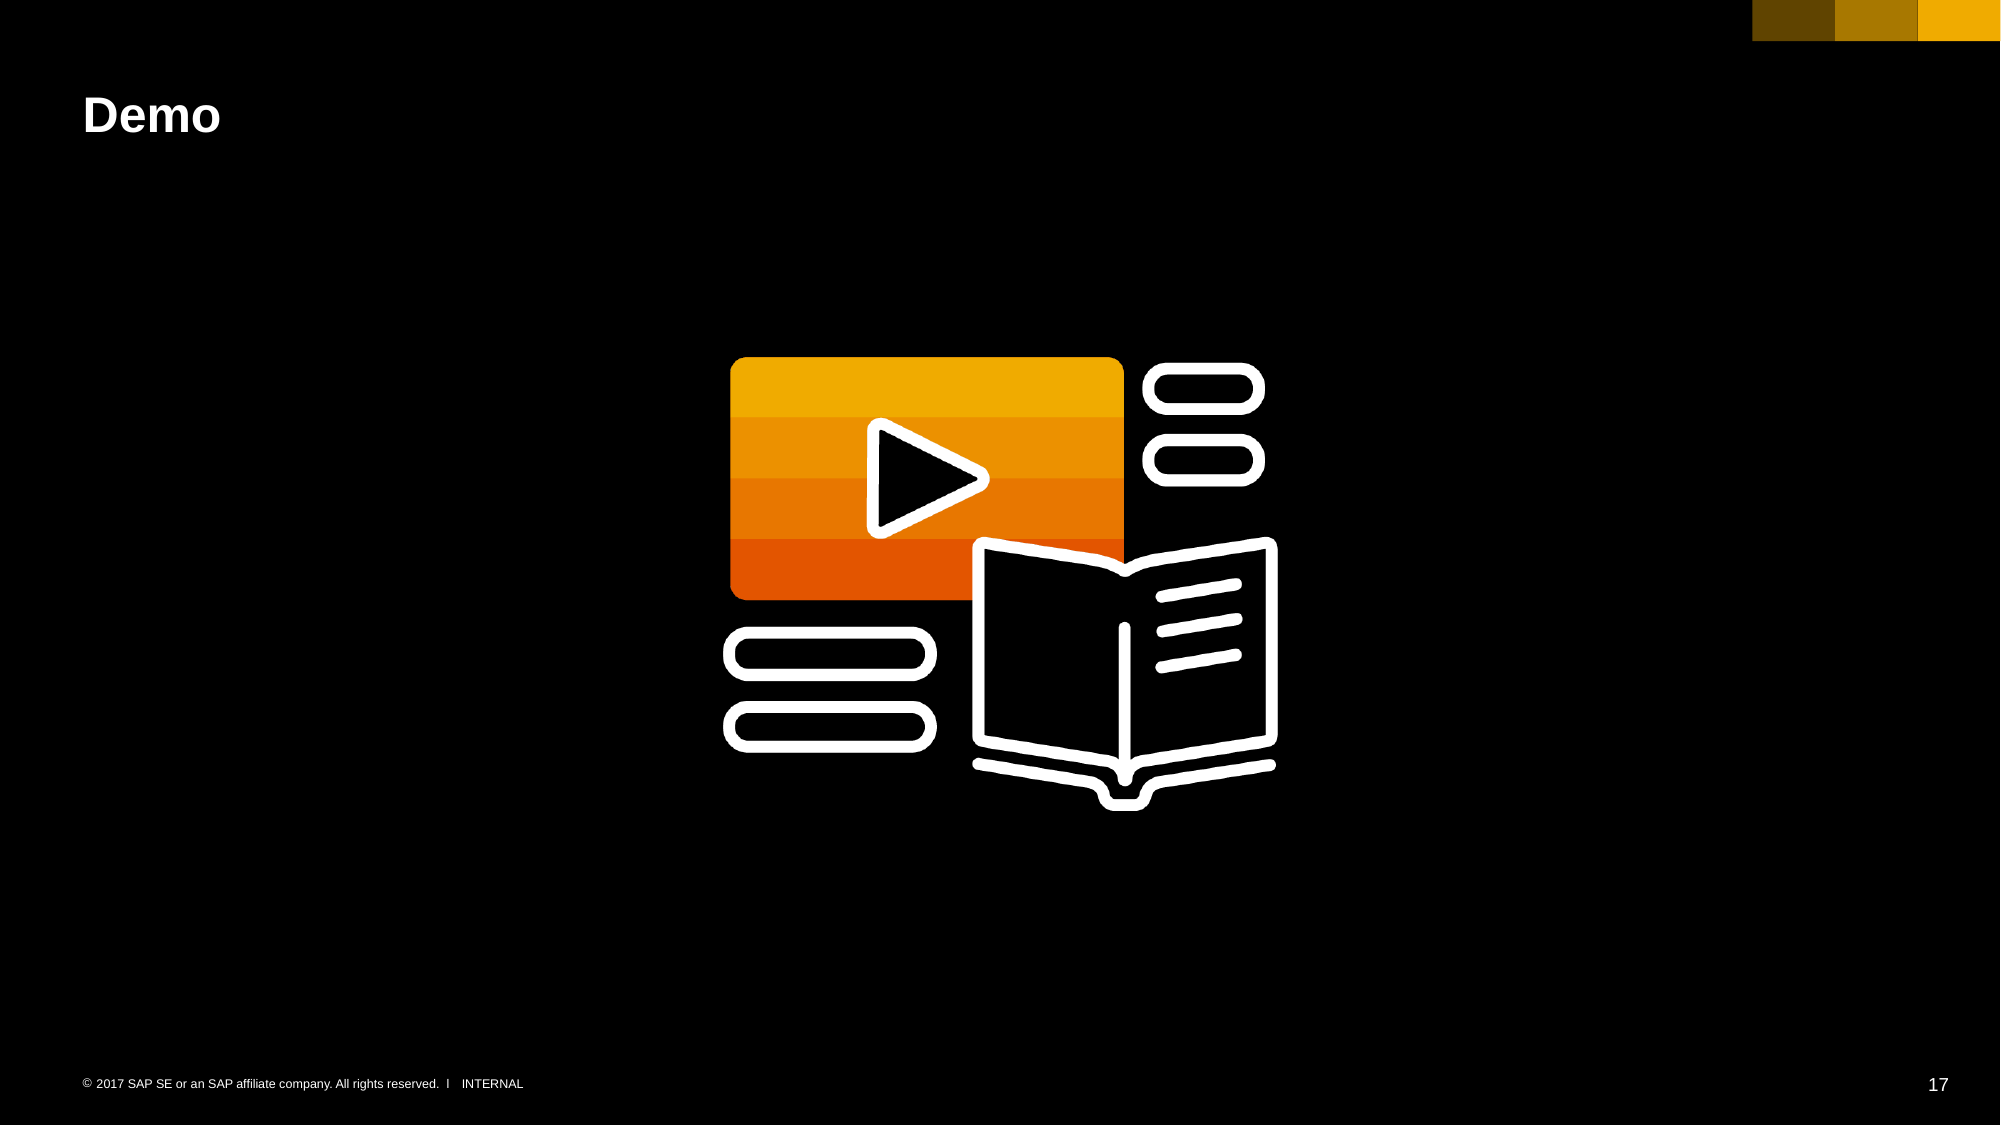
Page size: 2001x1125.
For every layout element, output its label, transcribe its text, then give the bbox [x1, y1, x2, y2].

picture [631, 193, 1370, 932]
title Demo [82, 82, 1918, 144]
